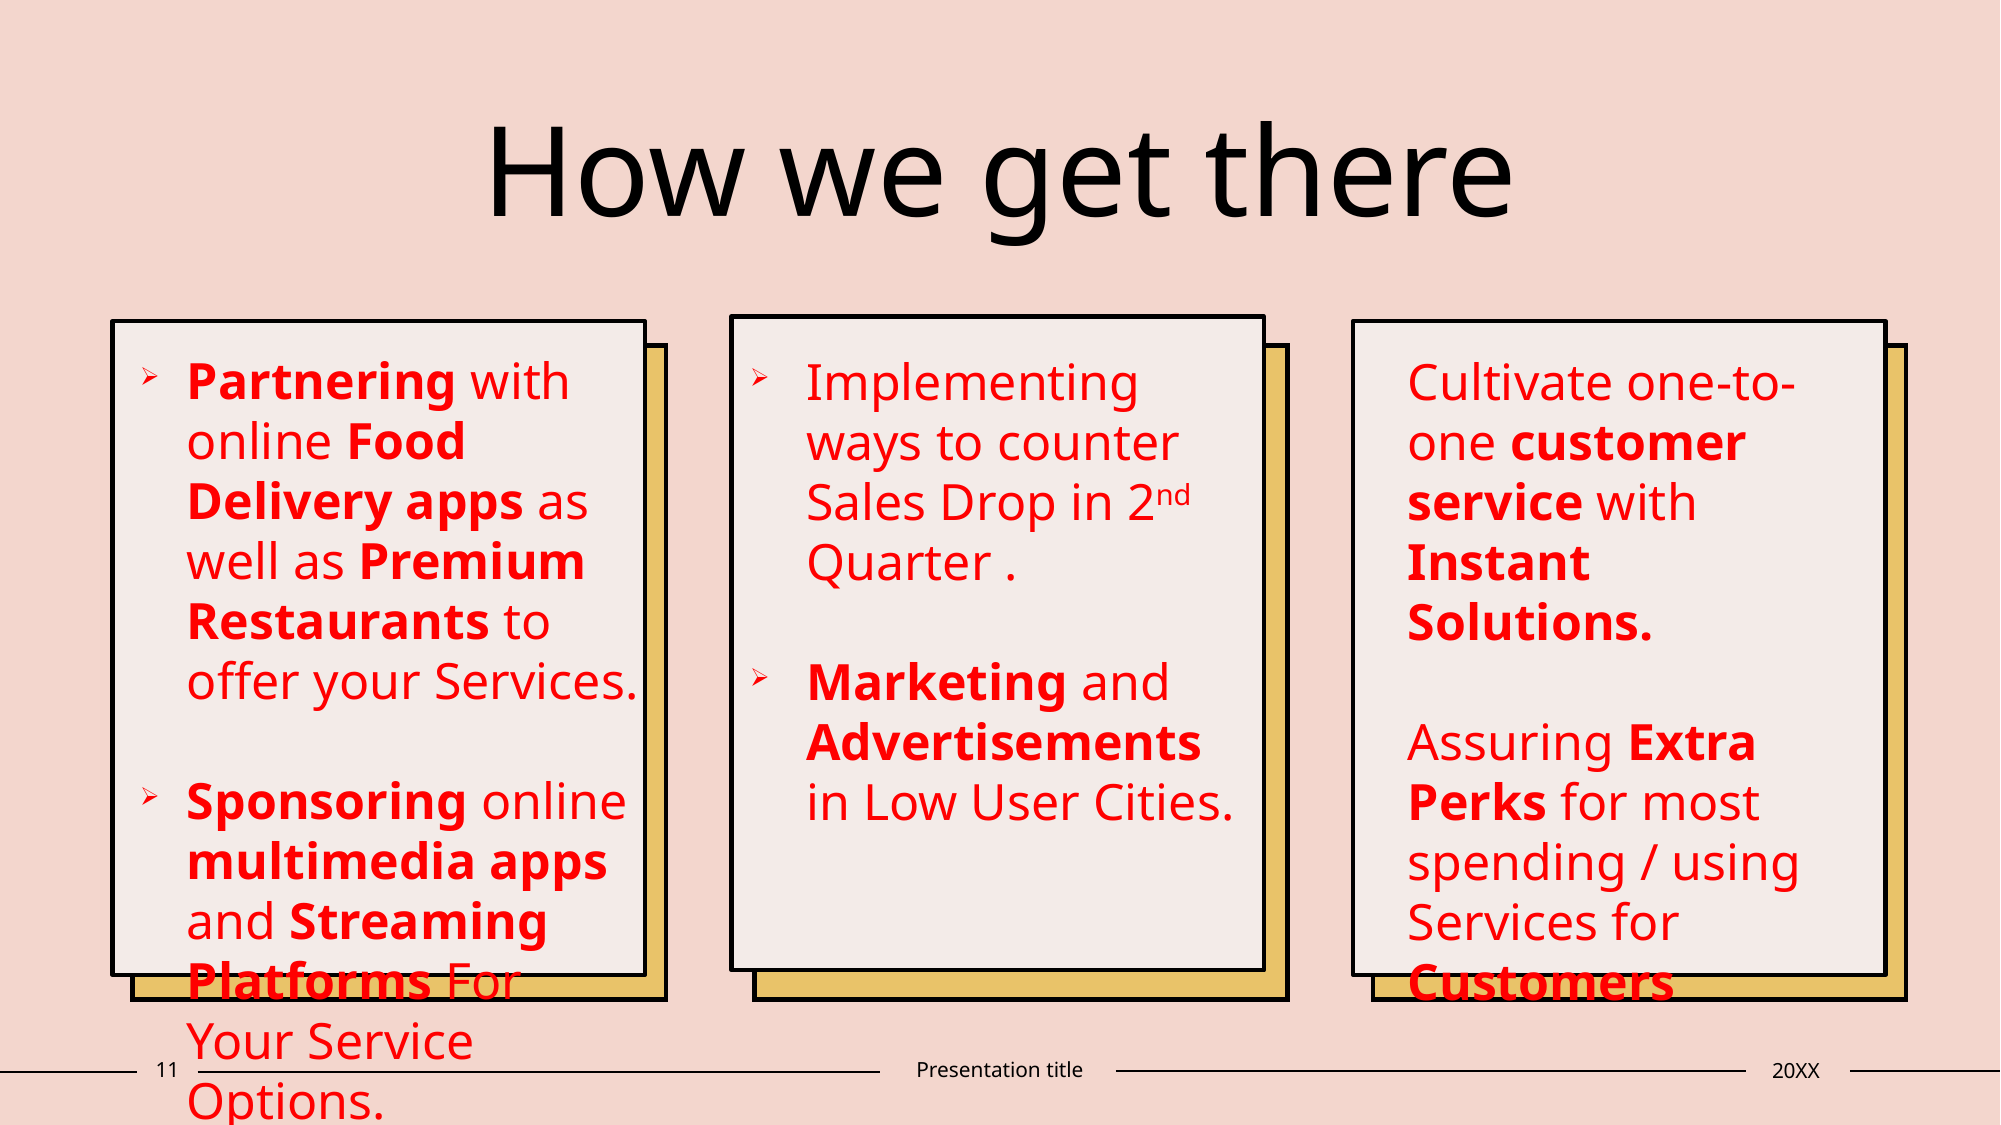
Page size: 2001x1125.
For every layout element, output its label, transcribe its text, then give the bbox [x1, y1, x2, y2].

list [1351, 319, 1888, 977]
list [729, 314, 1266, 972]
footer Presentation title [879, 1050, 1120, 1091]
title How we get there​ [187, 83, 1813, 251]
list [110, 319, 647, 977]
list Implementing ways to counter Sales Drop in 2nd Quarter . Marketing and Advertisements in Low User Cities. [735, 342, 1268, 954]
list Partnering with online Food Delivery apps as well as Premium Restaurants to offer your Services. Sponsoring online multimedia apps and Streaming Platforms For Your Service Options. ​ [125, 341, 658, 954]
slide_number 20XX [1743, 1050, 1849, 1091]
slide_number 11 [137, 1050, 198, 1091]
list Cultivate one-to-one customer service with Instant Solutions. Assuring Extra Perks for most spending / using Services for Customers [1392, 342, 1860, 940]
